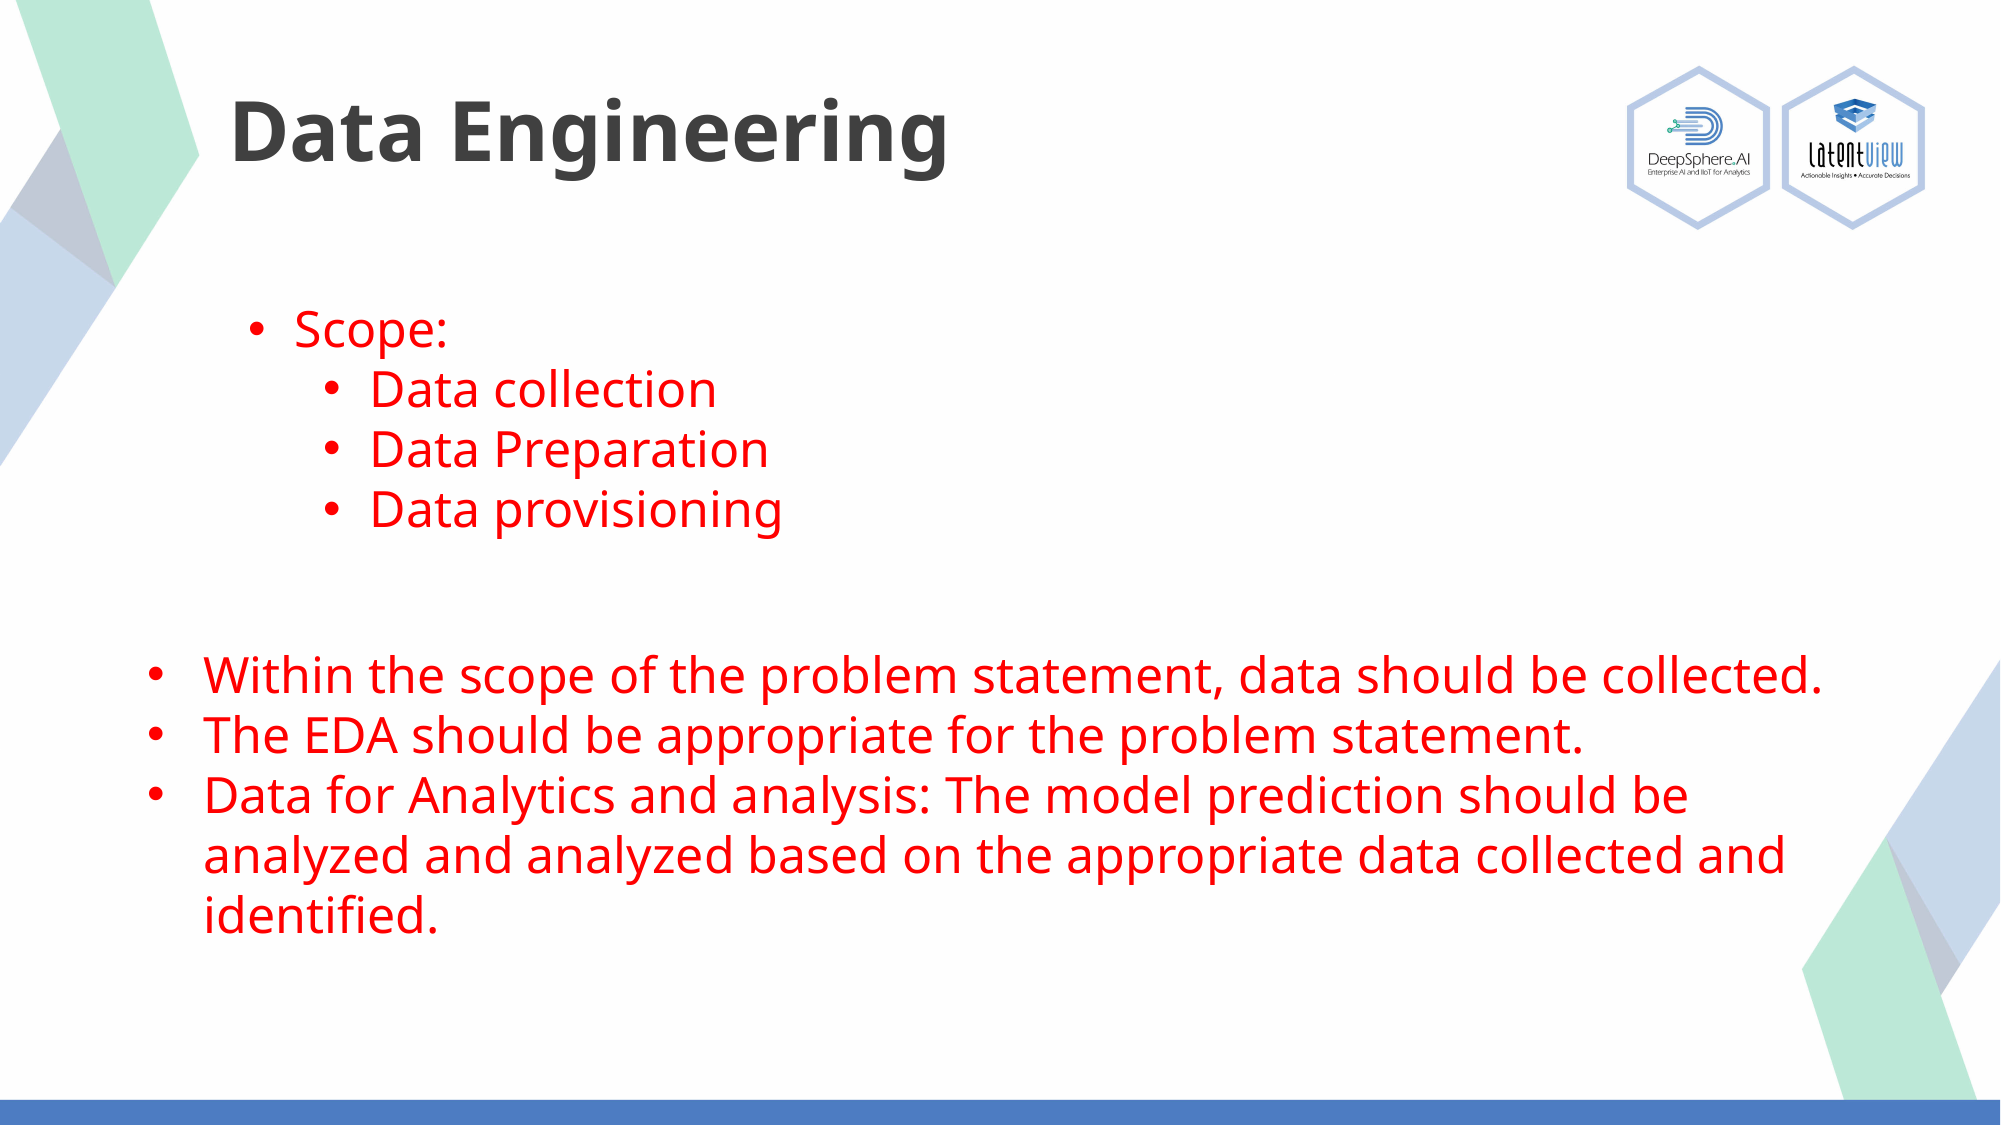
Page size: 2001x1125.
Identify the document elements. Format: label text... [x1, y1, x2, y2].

text_box Data Engineering [213, 70, 967, 186]
text_box Within the scope of the problem statement, data should be collected. The EDA should be appropriate for the problem statement. Data for Analytics and analysis: The model prediction should be analyzed and analyzed based on the appropriate data collected and identified. [132, 635, 1905, 951]
text_box Scope: Data collection Data Preparation Data provisioning [233, 290, 1196, 546]
picture [0, 0, 2001, 1125]
